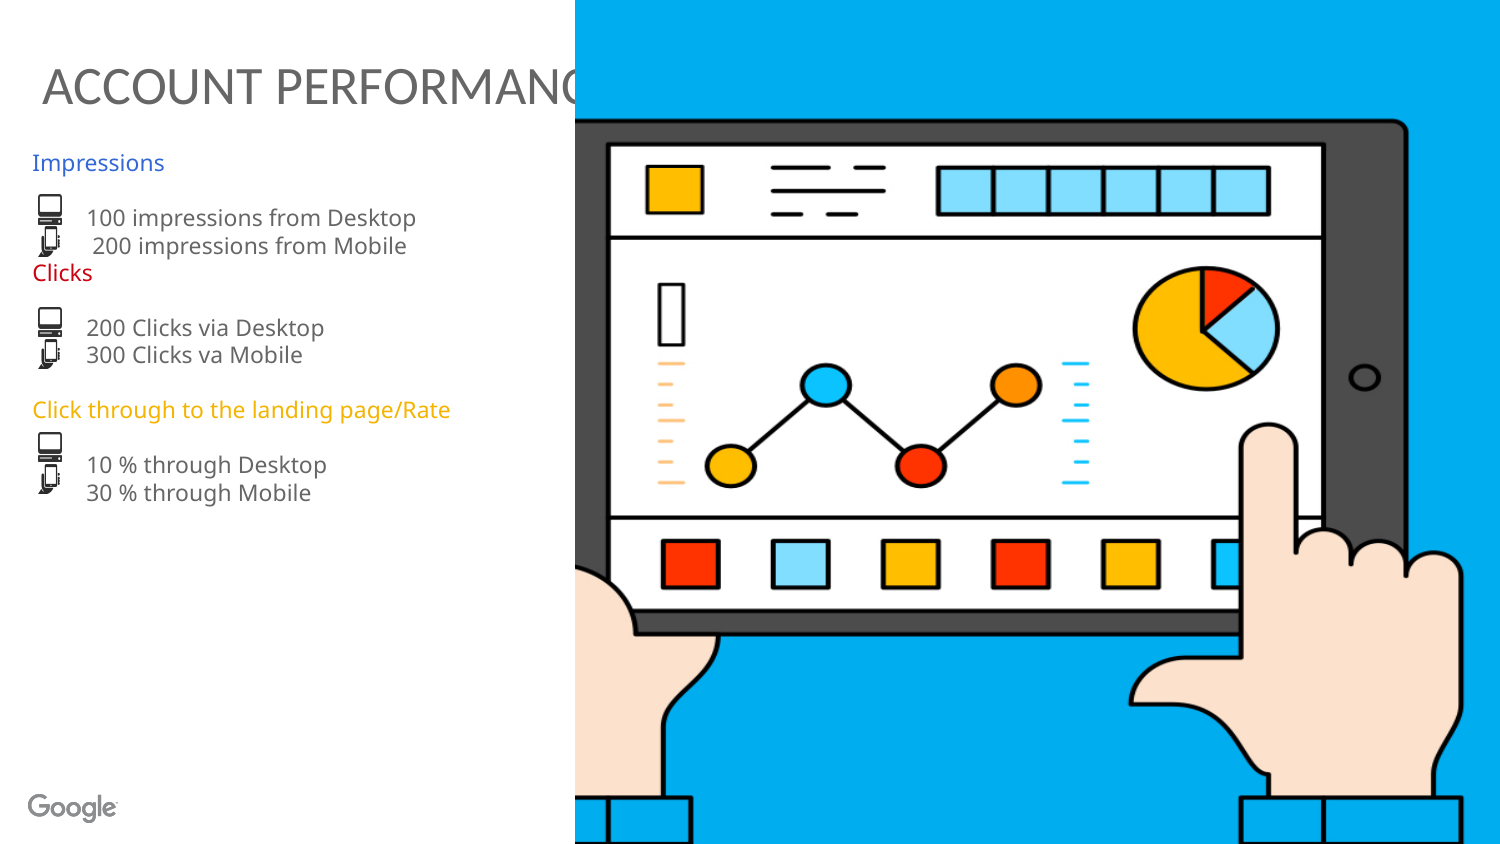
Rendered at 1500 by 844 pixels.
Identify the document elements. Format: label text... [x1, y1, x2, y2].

text_box Impressions 100 impressions from Desktop 200 impressions from Mobile Clicks 200 Clicks via Desktop 300 Clicks va Mobile Click through to the landing page/Rate 10 % through Desktop 30 % through Mobile [17, 133, 484, 550]
picture [38, 226, 62, 257]
picture [38, 194, 62, 225]
picture [38, 306, 62, 337]
picture [38, 463, 62, 494]
picture [28, 794, 118, 823]
picture [574, 120, 1462, 844]
picture [38, 338, 62, 369]
title Account Performance [27, 35, 569, 160]
picture [38, 431, 62, 462]
